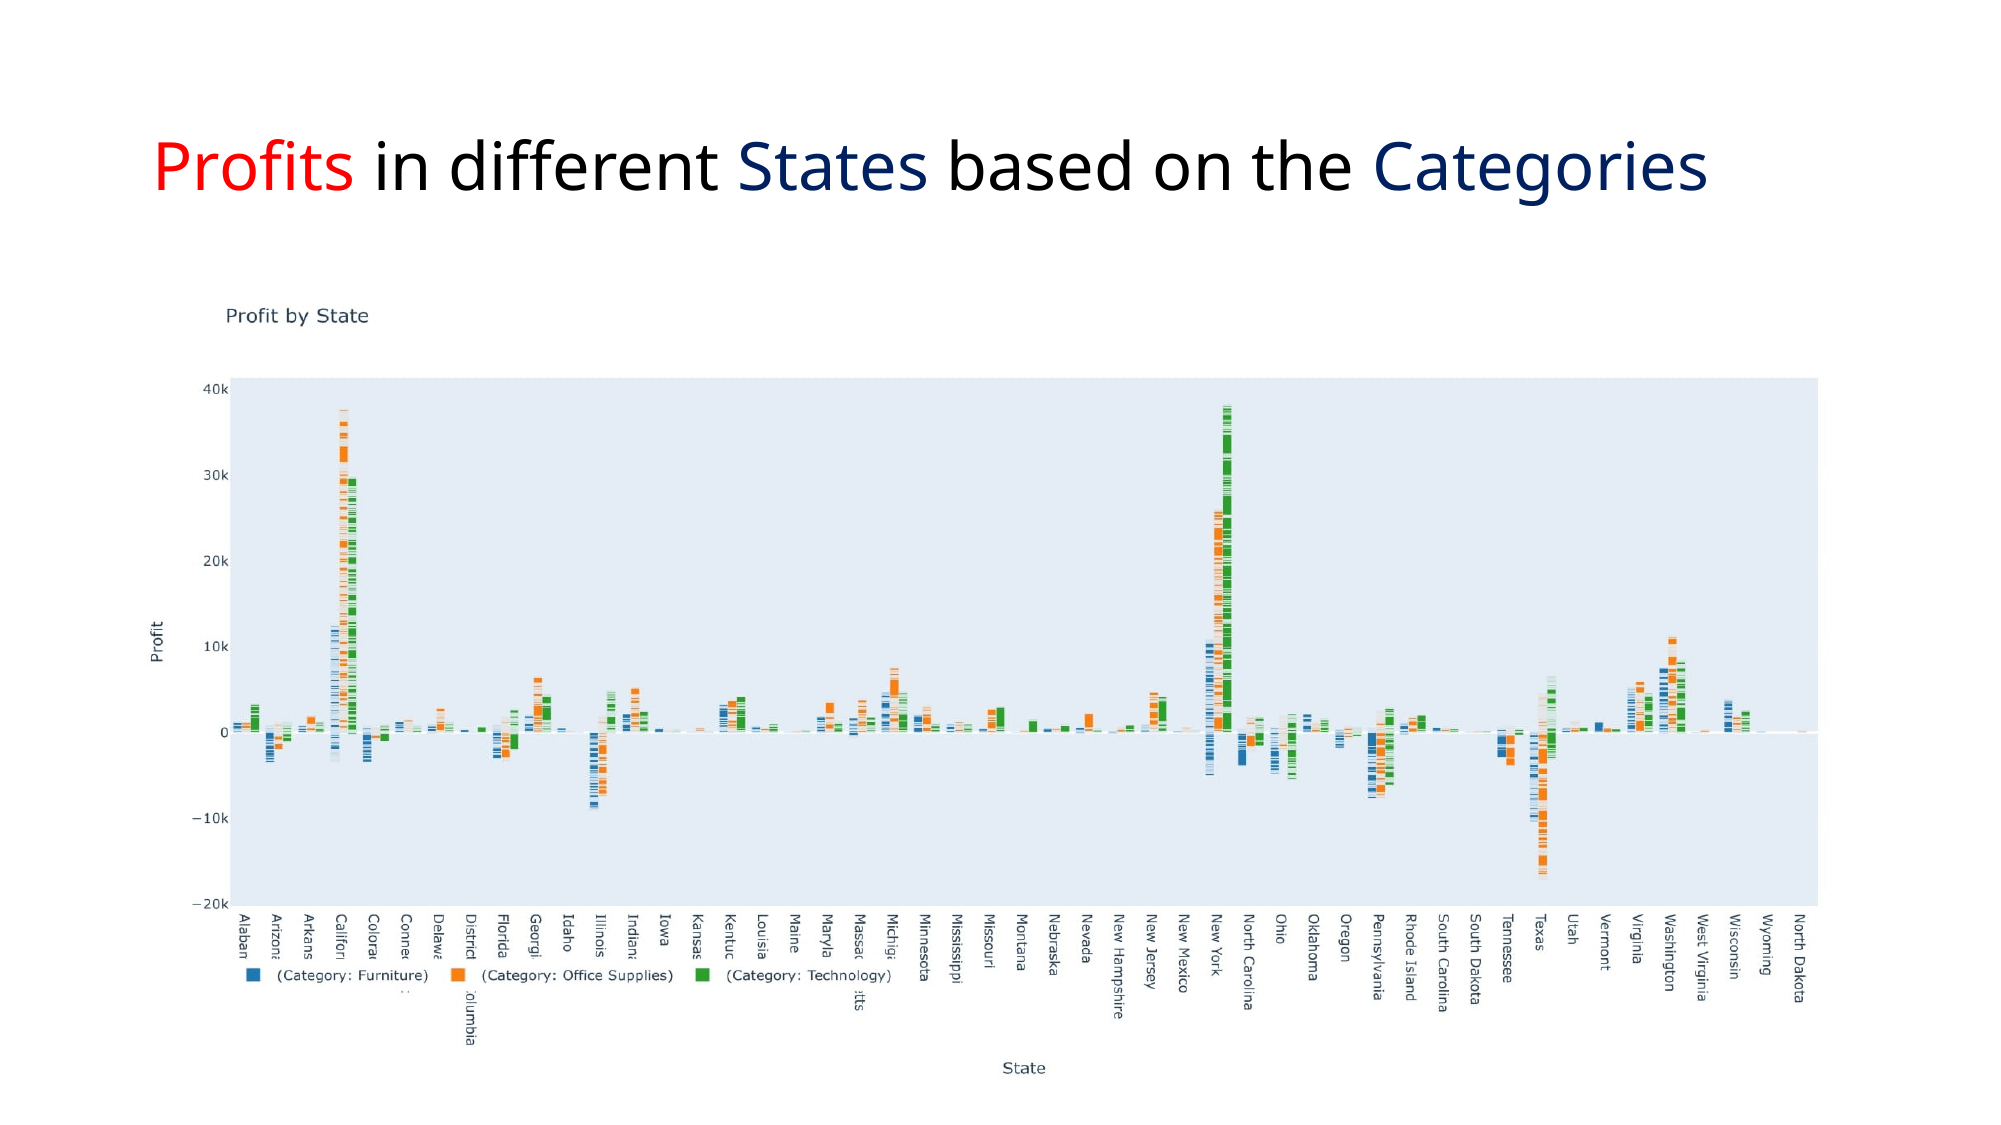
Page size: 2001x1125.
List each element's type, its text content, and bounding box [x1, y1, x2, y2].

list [61, 299, 1975, 1087]
title Profits in different States based on the Categories [137, 59, 1863, 278]
